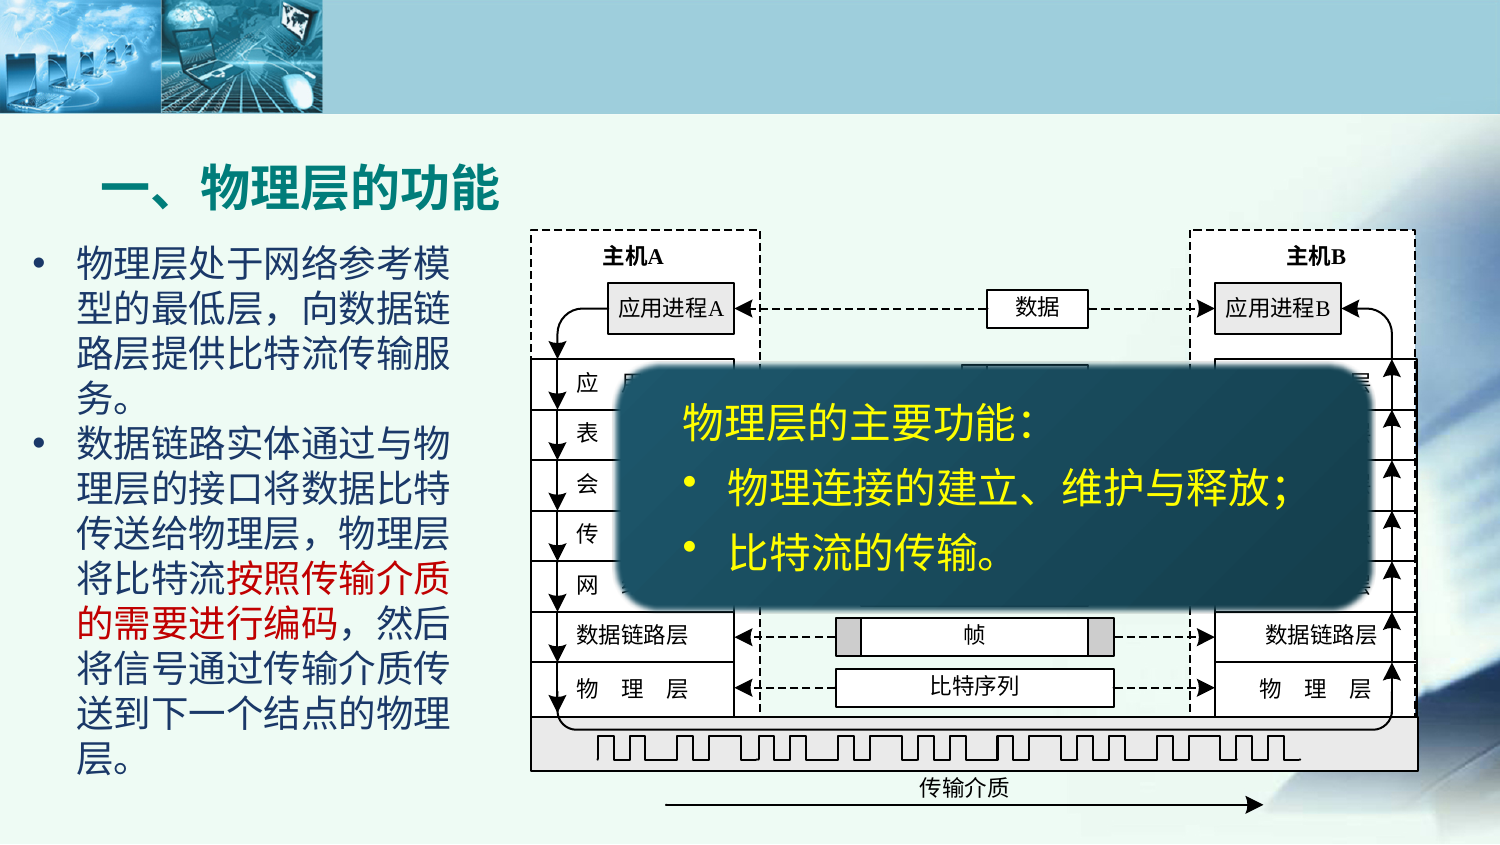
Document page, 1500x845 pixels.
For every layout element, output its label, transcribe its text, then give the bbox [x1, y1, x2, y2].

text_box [525, 224, 1424, 829]
text_box 物理层处于网络参考模型的最低层，向数据链路层提供比特流传输服务。 数据链路实体通过与物理层的接口将数据比特传送给物理层，物理层将比特流按照传输介质的需要进行编码，然后将信号通过传输介质传送到下一个结点的物理层。 [17, 232, 489, 788]
picture [0, 0, 1500, 844]
title 一、物理层的功能 [84, 115, 1141, 257]
